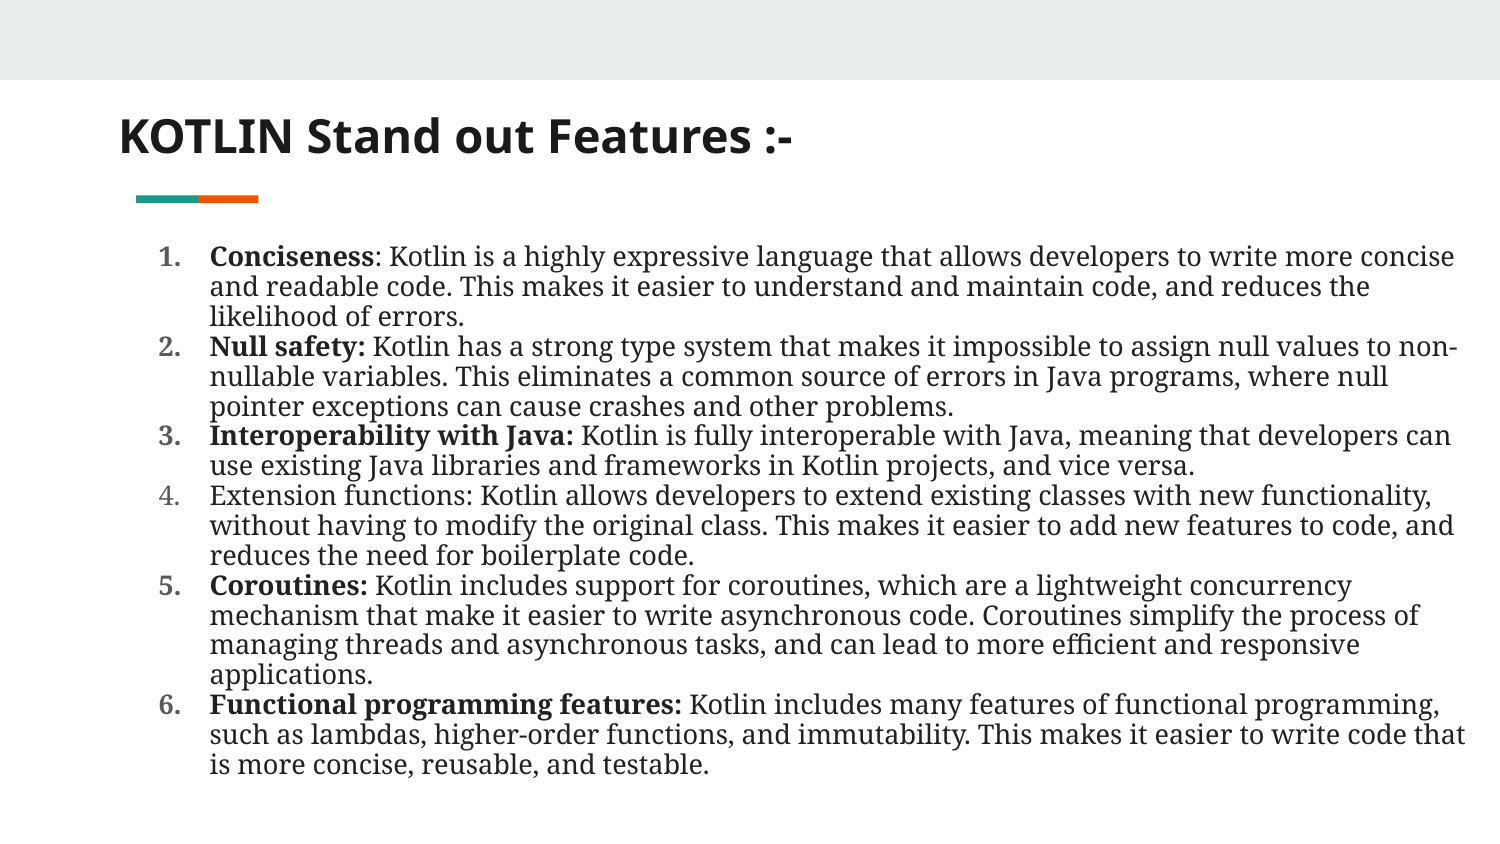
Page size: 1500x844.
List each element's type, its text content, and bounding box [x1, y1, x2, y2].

list Conciseness: Kotlin is a highly expressive language that allows developers to write more concise and readable code. This makes it easier to understand and maintain code, and reduces the likelihood of errors. Null safety: Kotlin has a strong type system that makes it impossible to assign null values to non-nullable variables. This eliminates a common source of errors in Java programs, where null pointer exceptions can cause crashes and other problems. Interoperability with Java: Kotlin is fully interoperable with Java, meaning that developers can use existing Java libraries and frameworks in Kotlin projects, and vice versa. Extension functions: Kotlin allows developers to extend existing classes with new functionality, without having to modify the original class. This makes it easier to add new features to code, and reduces the need for boilerplate code. Coroutines: Kotlin includes support for coroutines, which are a lightweight concurrency mechanism that make it easier to write asynchronous code. Coroutines simplify the process of managing threads and asynchronous tasks, and can lead to more efficient and responsive applications. Functional programming features: Kotlin includes many features of functional programming, such as lambdas, higher-order functions, and immutability. This makes it easier to write code that is more concise, reusable, and testable. [119, 227, 1490, 844]
title KOTLIN Stand out Features :- [102, 91, 1365, 180]
